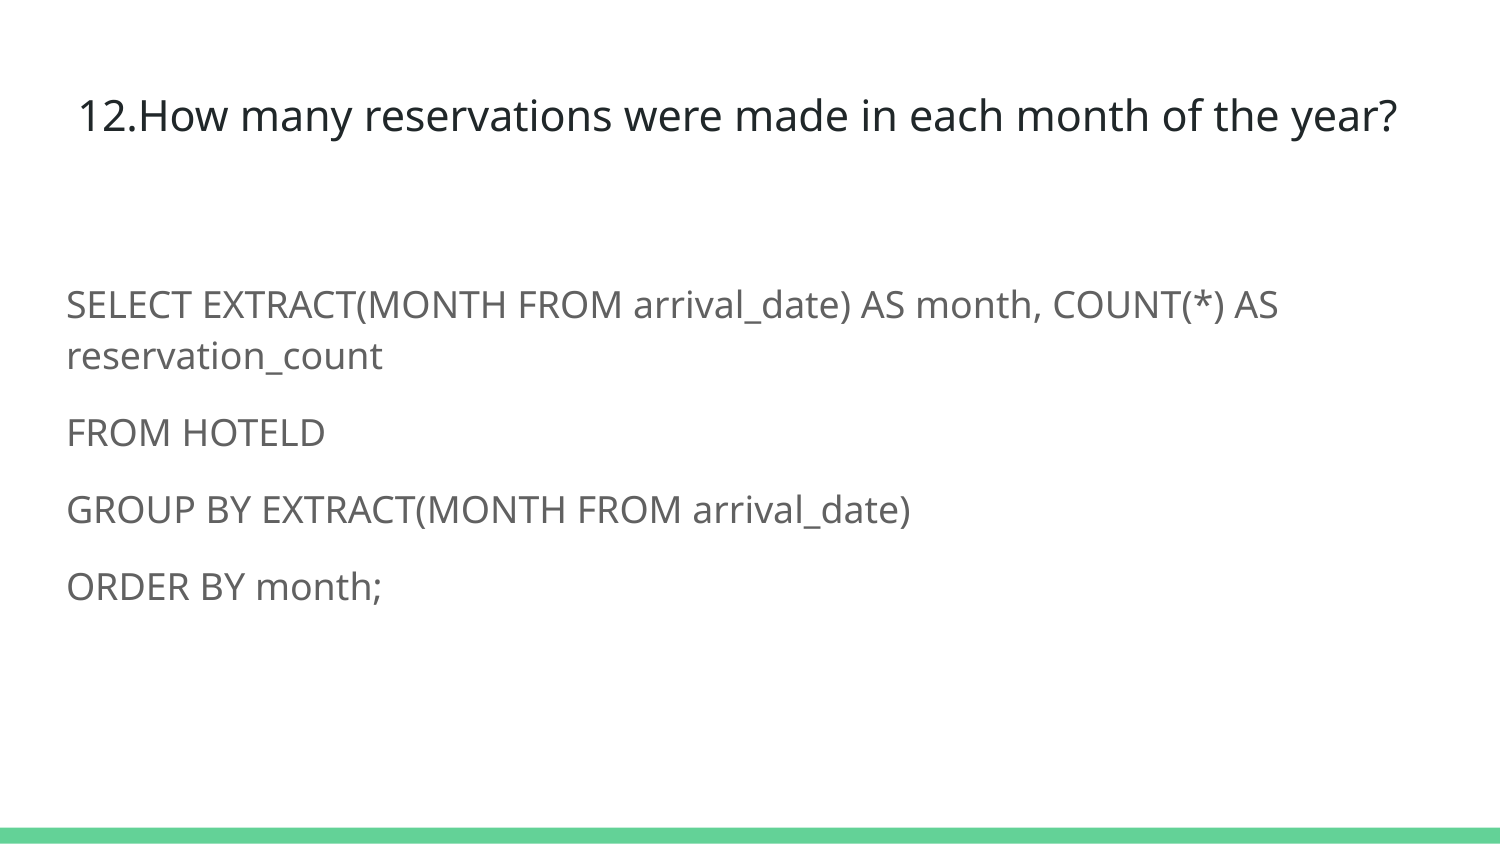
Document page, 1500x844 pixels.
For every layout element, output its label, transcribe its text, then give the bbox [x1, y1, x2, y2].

list SELECT EXTRACT(MONTH FROM arrival_date) AS month, COUNT(*) AS reservation_count FROM HOTELD GROUP BY EXTRACT(MONTH FROM arrival_date) ORDER BY month; [51, 189, 1449, 750]
title 12.How many reservations were made in each month of the year? [51, 72, 1449, 167]
